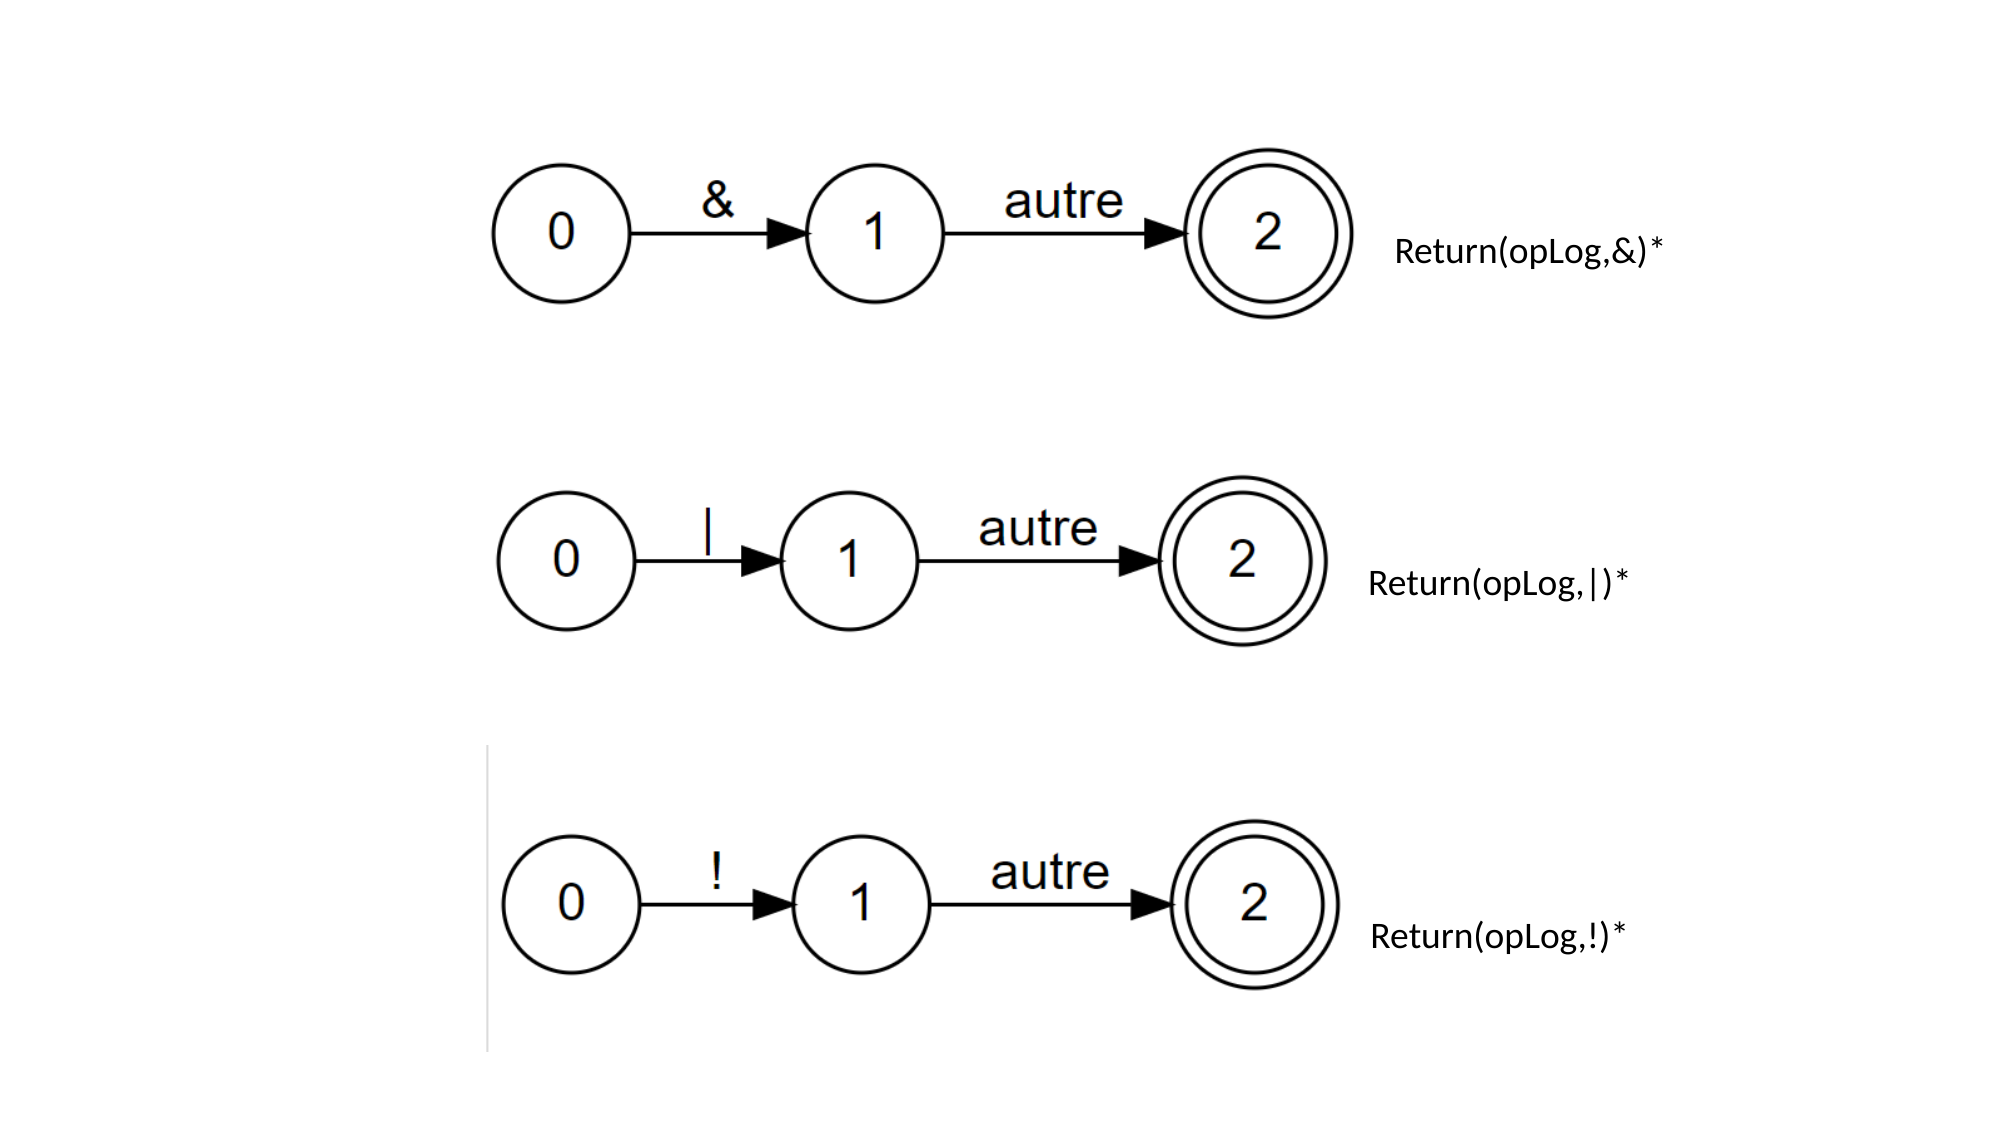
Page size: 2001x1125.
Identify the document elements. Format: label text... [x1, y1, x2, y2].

picture [486, 81, 1421, 355]
text_box Return(opLog,!)* [1456, 904, 1645, 964]
picture [486, 431, 1352, 704]
text_box Return(opLog,&)* [1421, 218, 1682, 278]
picture [486, 745, 1456, 1052]
text_box Return(opLog,|)* [1353, 550, 1647, 611]
